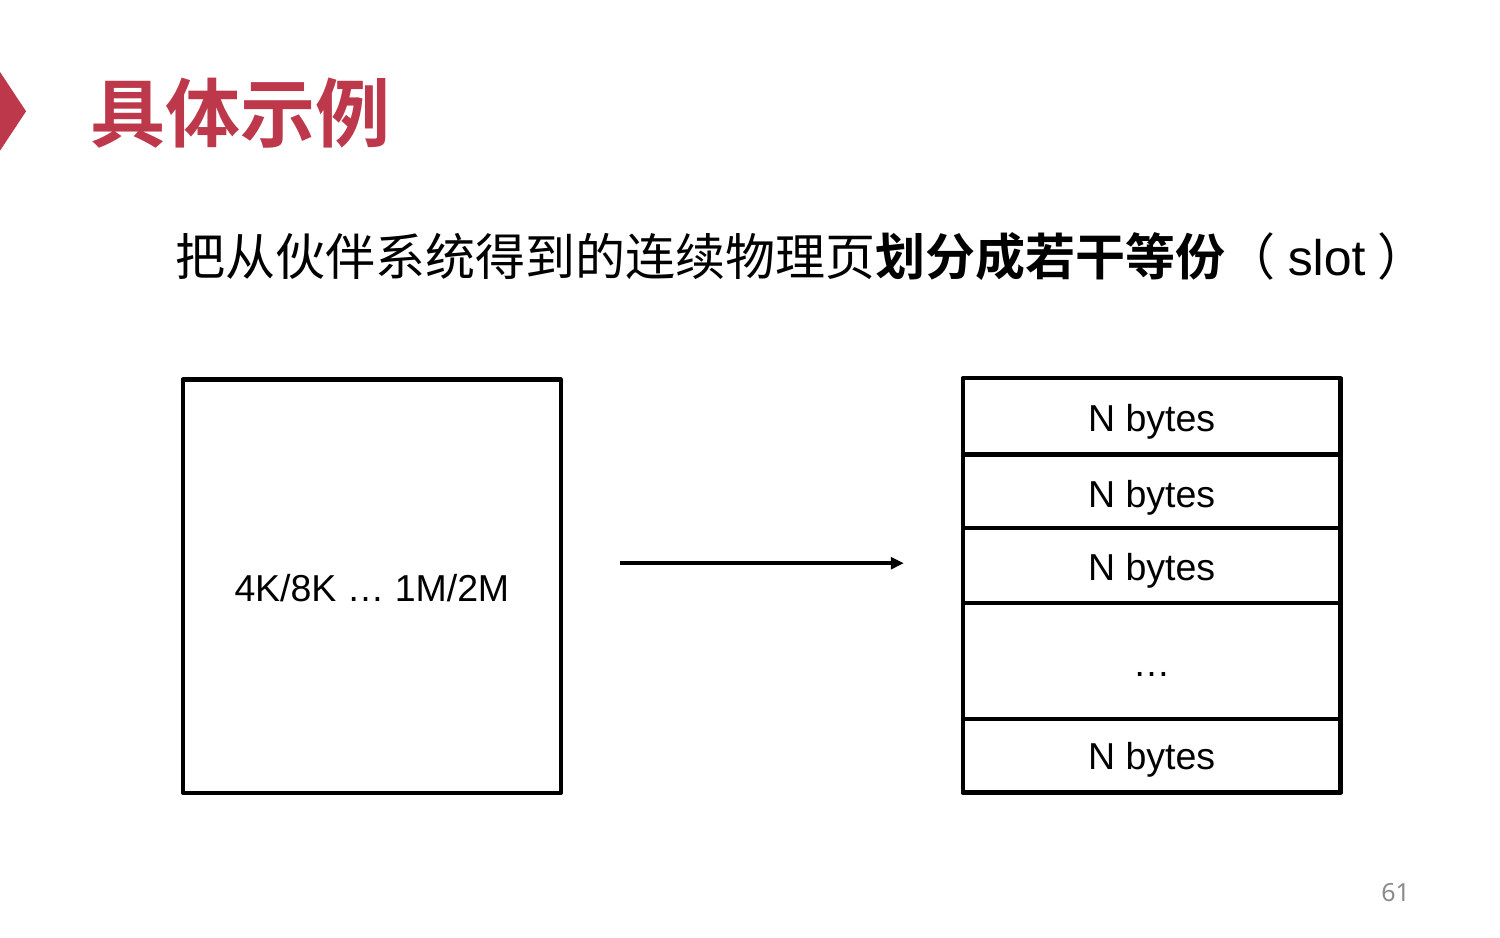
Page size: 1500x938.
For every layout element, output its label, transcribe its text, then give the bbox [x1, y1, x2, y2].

text_box 把从伙伴系统得到的连续物理页划分成若干等份（slot） [161, 217, 1443, 293]
text_box N bytes [961, 526, 1343, 601]
text_box N bytes [961, 453, 1343, 526]
text_box N bytes [961, 376, 1343, 453]
text_box … [961, 601, 1343, 721]
text_box 4K/8K … 1M/2M [181, 377, 563, 795]
slide_number 61 [1074, 868, 1425, 919]
title 具体示例 [75, 37, 1425, 186]
text_box N bytes [961, 721, 1343, 794]
